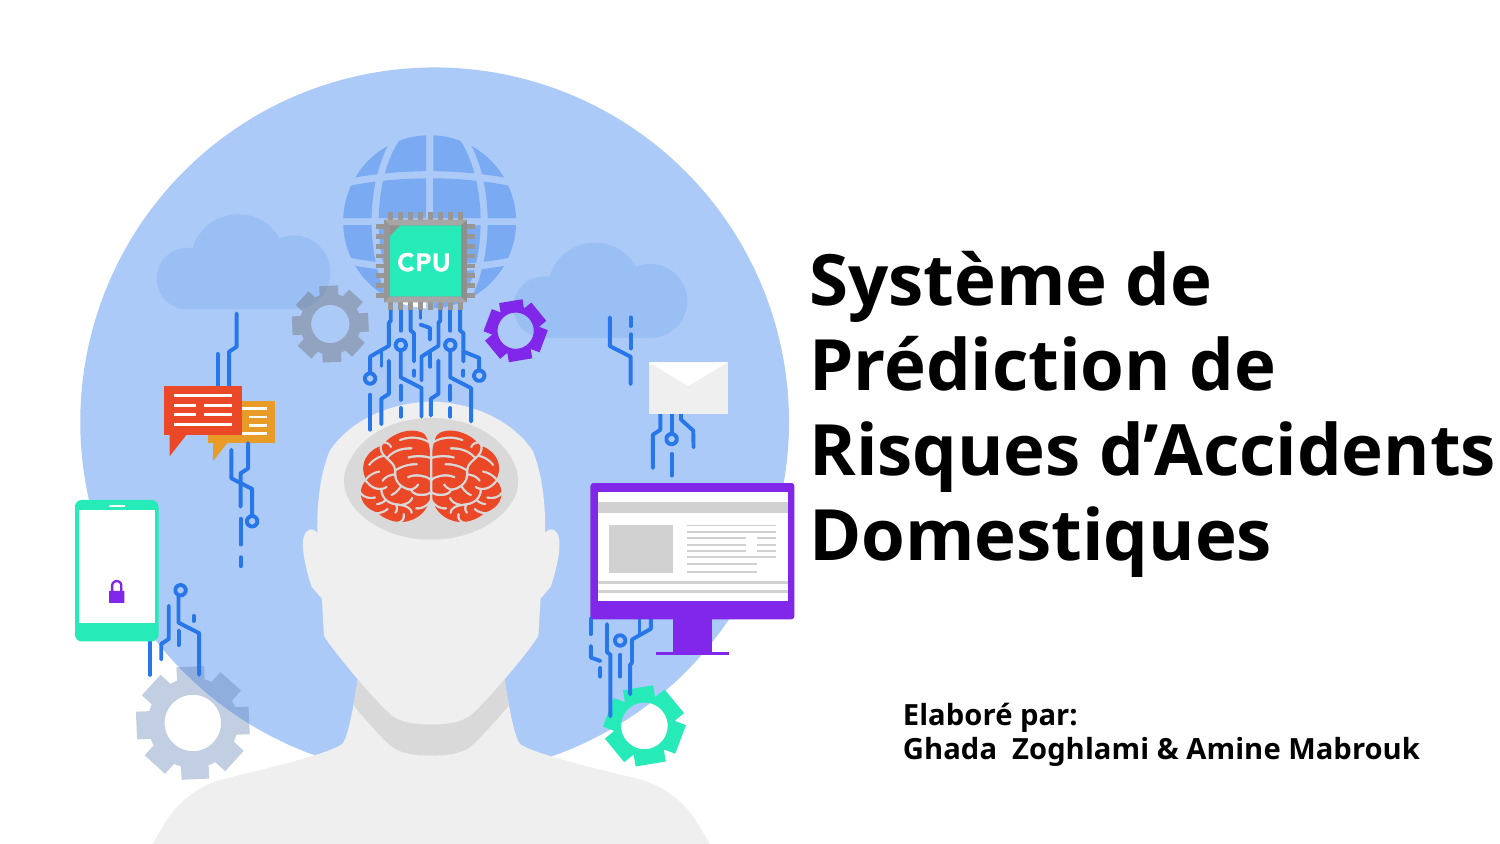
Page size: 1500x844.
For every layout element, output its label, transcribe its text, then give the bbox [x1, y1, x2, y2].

title Système de Prédiction de Risques d’Accidents Domestiques [799, 219, 1500, 624]
subtitle Elaboré par: Ghada Zoghlami & Amine Mabrouk [887, 680, 1480, 813]
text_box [74, 67, 795, 844]
